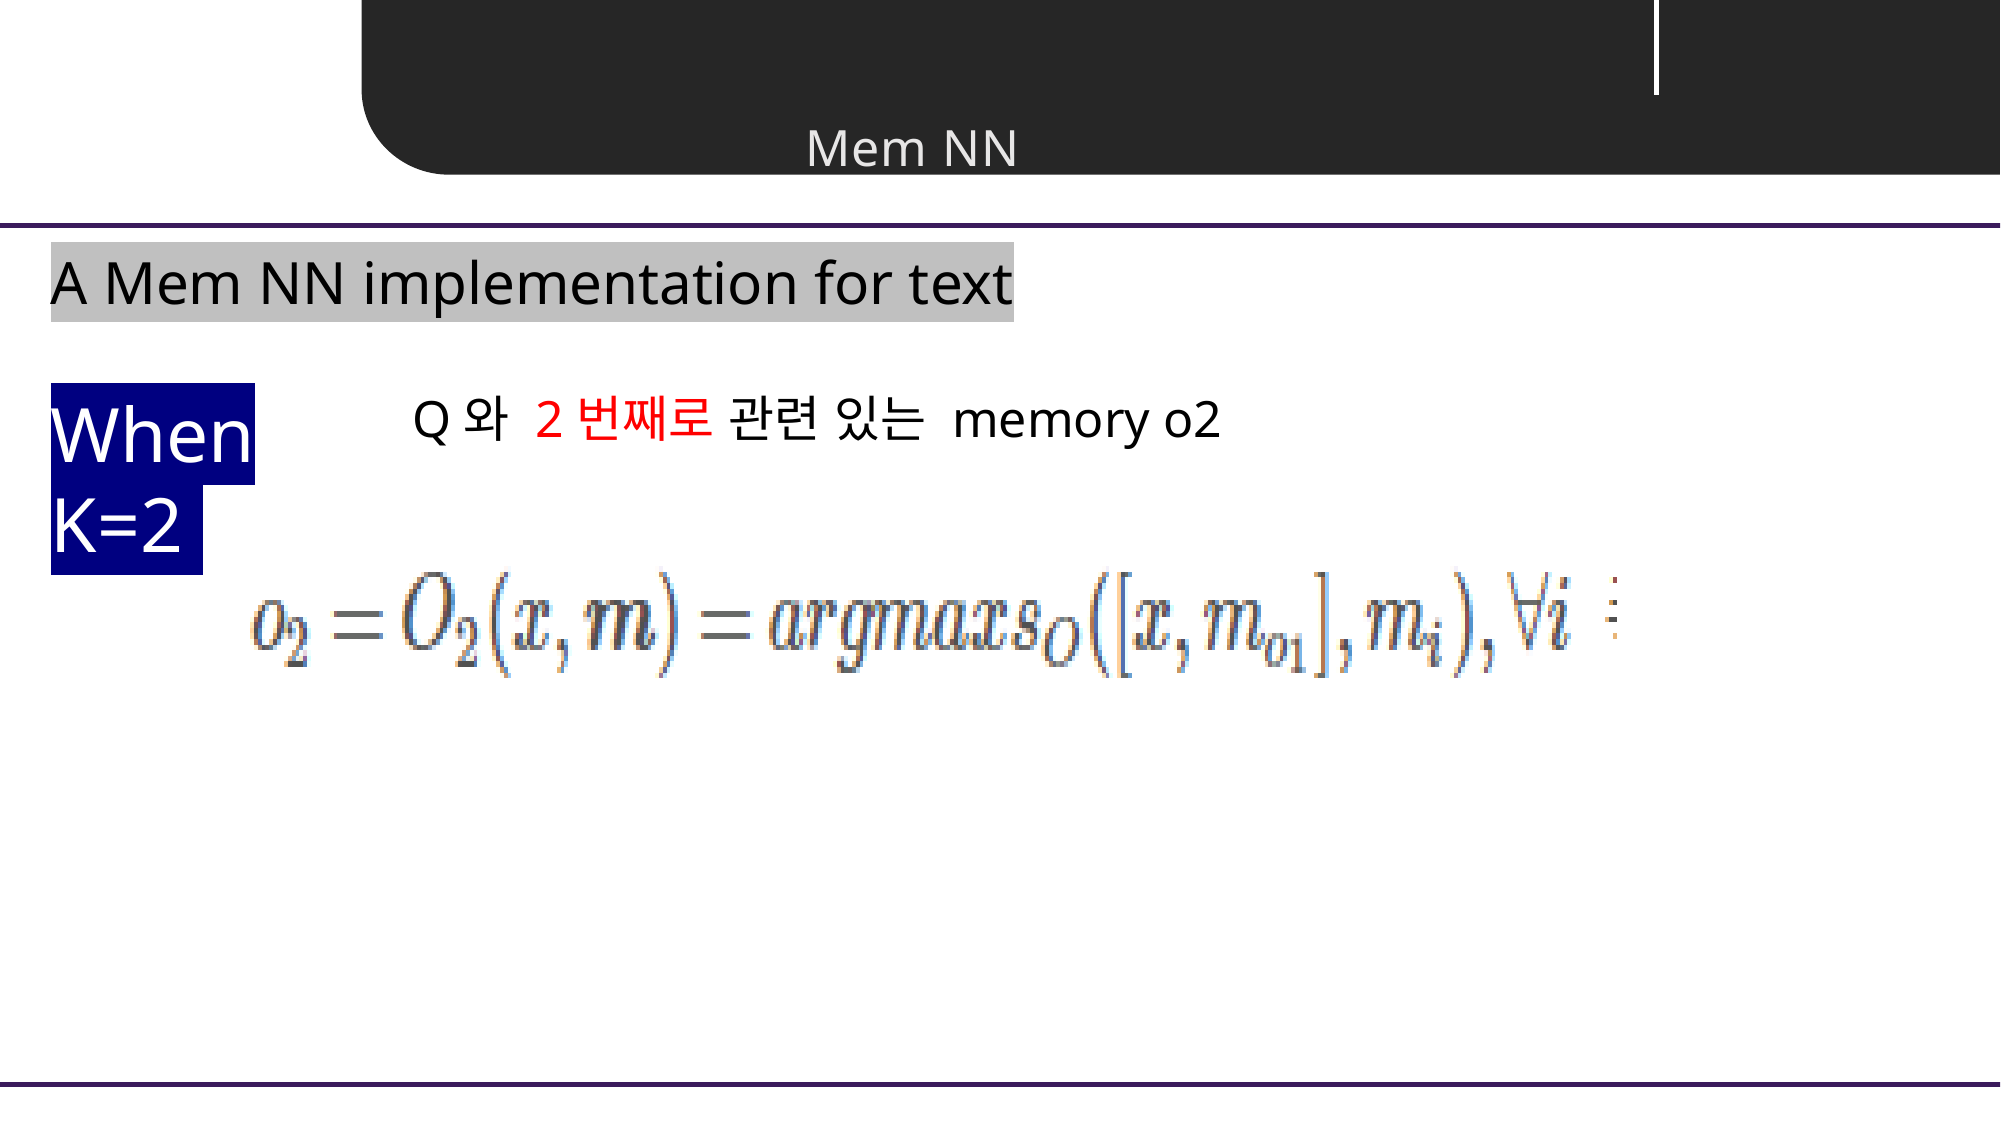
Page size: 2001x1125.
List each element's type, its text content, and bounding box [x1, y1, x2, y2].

text_box When K=2 [36, 380, 418, 576]
text_box Q와 2번째로 관련 있는 memory o2 [397, 380, 1643, 456]
text_box A Mem NN implementation for text [36, 238, 1045, 324]
text_box Unit 02 ㅣ ㅣ Mem NN [417, 118, 1386, 176]
picture [247, 561, 1617, 690]
